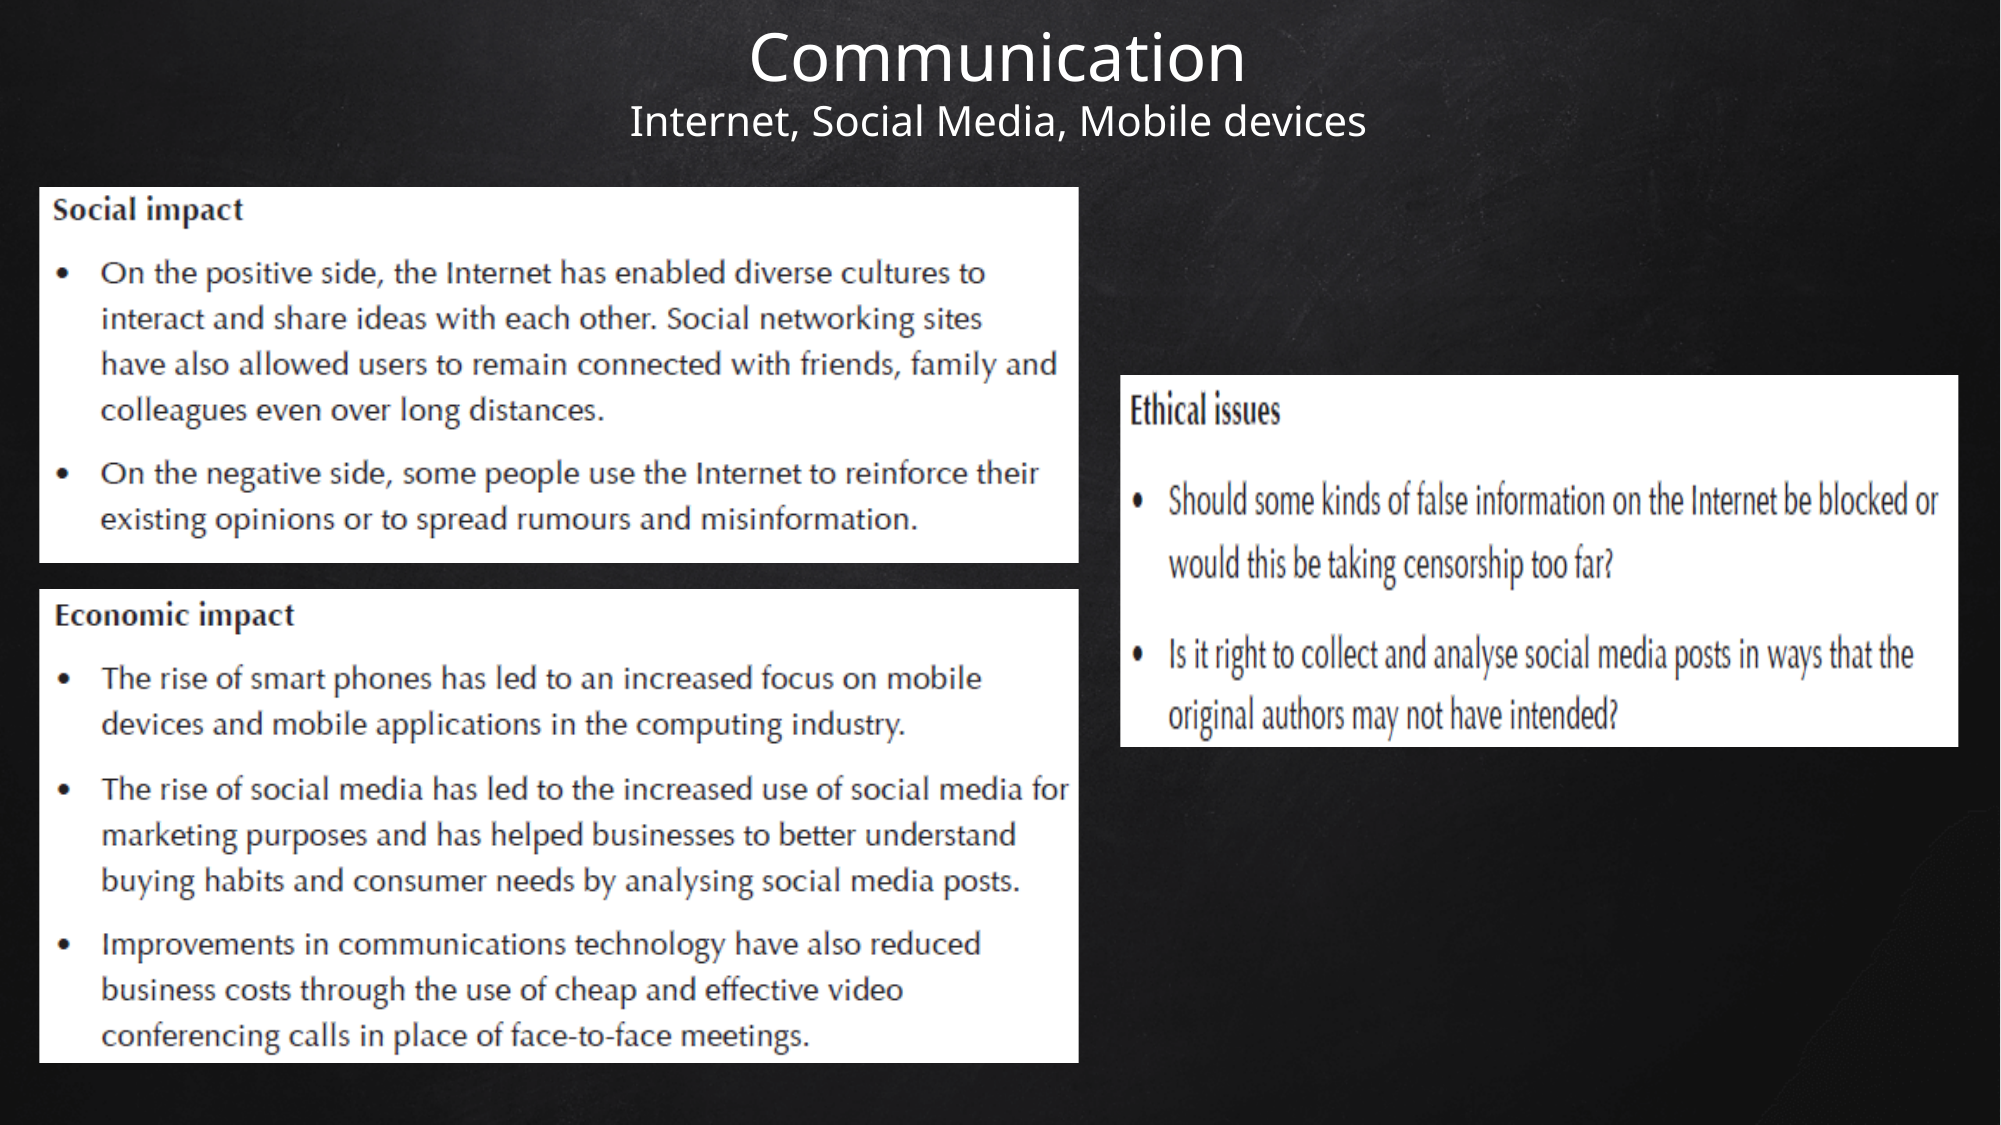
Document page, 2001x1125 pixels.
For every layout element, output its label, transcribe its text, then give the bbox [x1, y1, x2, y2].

picture [0, 0, 2001, 1125]
title Communication Internet, Social Media, Mobile devices [0, 0, 2000, 188]
